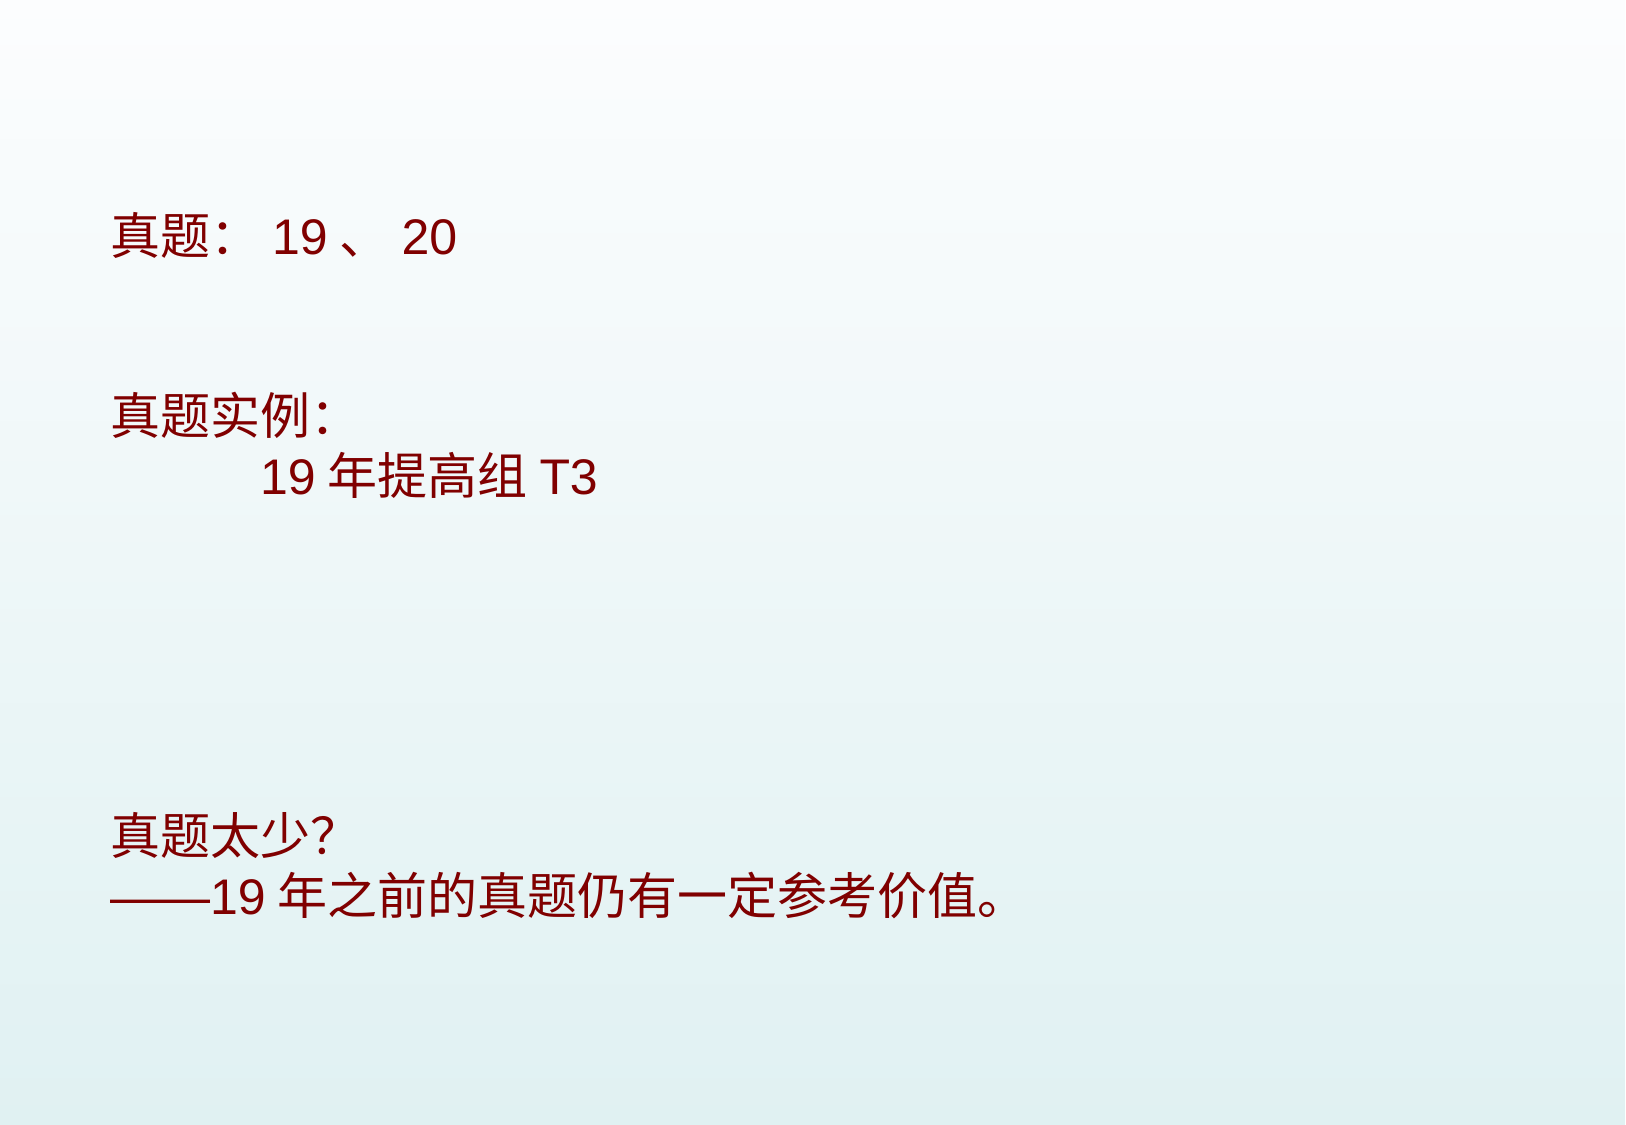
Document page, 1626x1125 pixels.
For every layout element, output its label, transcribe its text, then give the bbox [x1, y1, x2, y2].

text_box 真题：19、20 真题实例： 19年提高组T3 真题太少？ ——19年之前的真题仍有一定参考价值。 [95, 137, 1530, 1052]
